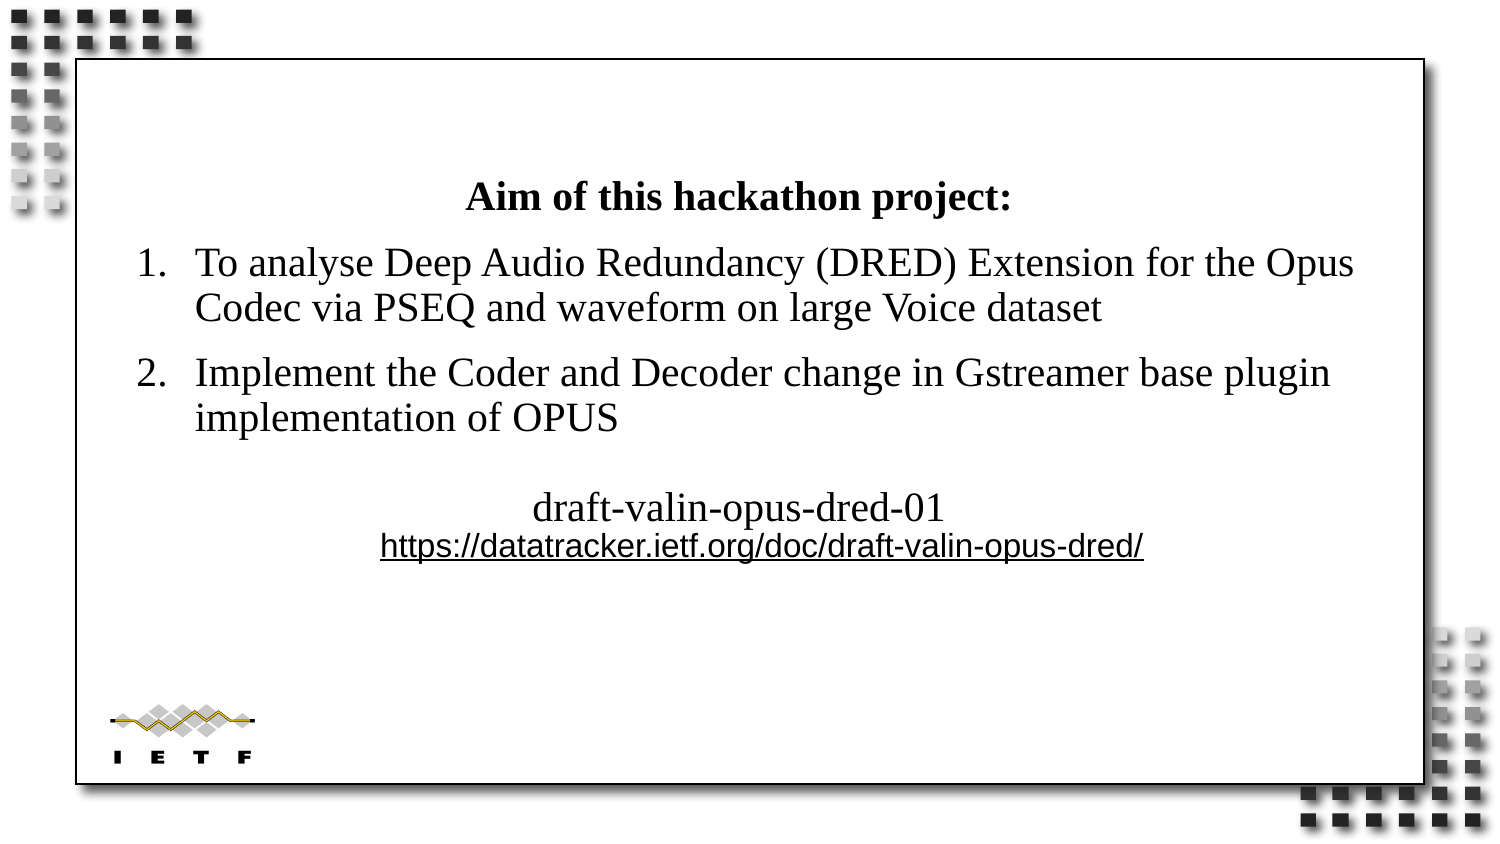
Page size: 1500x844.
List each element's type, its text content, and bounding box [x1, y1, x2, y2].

title Aim of this hackathon project: To analyse Deep Audio Redundancy (DRED) Extension for the Opus Codec via PSEQ and waveform on large Voice dataset Implement the Coder and Decoder change in Gstreamer base plugin implementation of OPUS draft-valin-opus-dred-01 [112, 262, 1388, 443]
list https://datatracker.ietf.org/doc/draft-valin-opus-dred/ [136, 521, 1398, 620]
picture [102, 696, 263, 769]
